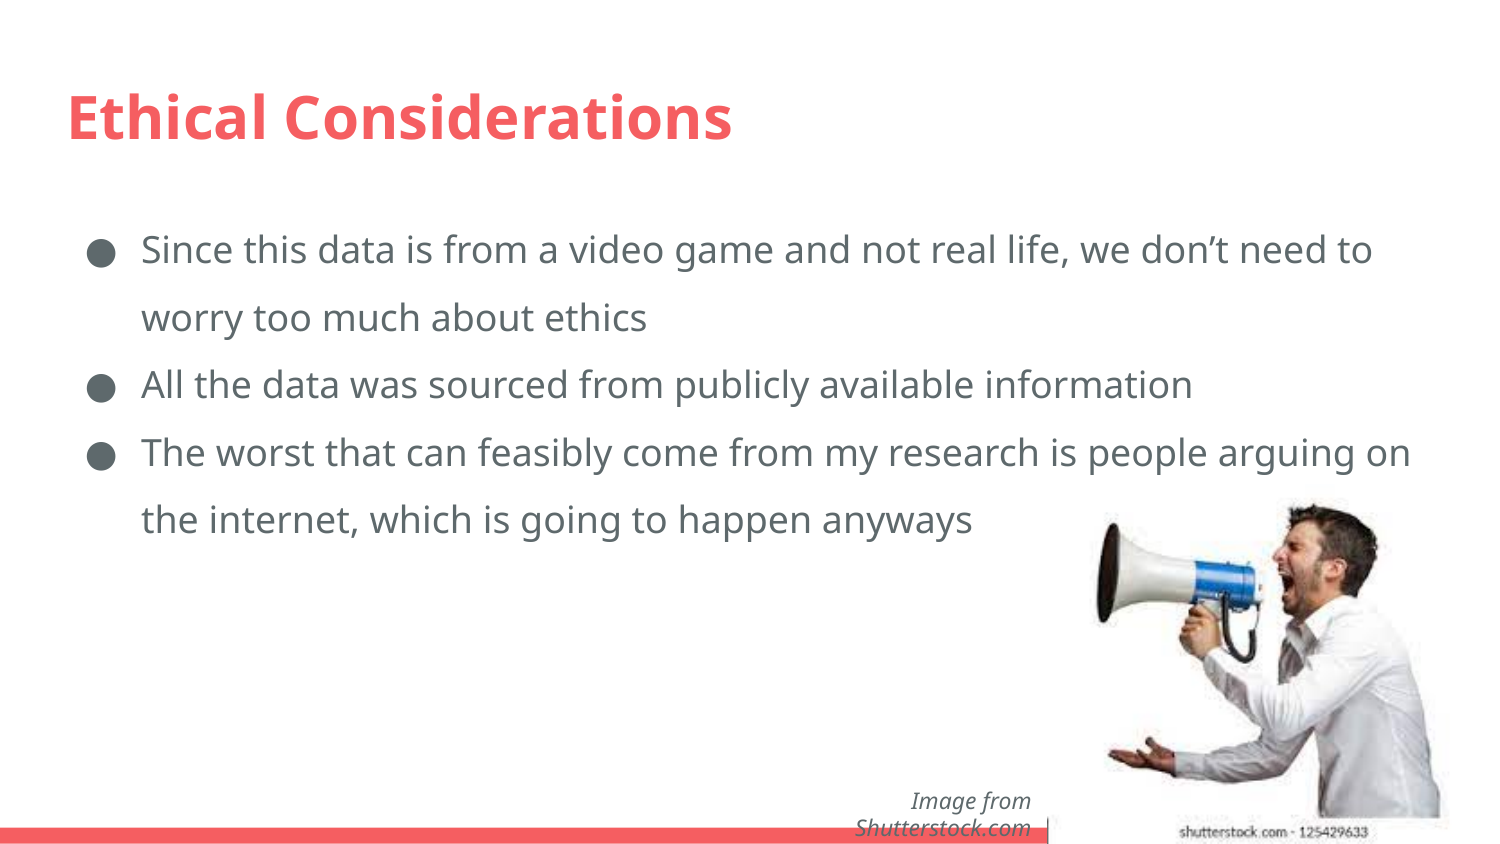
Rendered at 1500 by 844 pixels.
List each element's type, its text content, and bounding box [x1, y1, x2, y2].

picture [1046, 483, 1500, 844]
list Since this data is from a video game and not real life, we don’t need to worry too much about ethics All the data was sourced from publicly available information The worst that can feasibly come from my research is people arguing on the internet, which is going to happen anyways [51, 189, 1449, 750]
text_box Image from Shutterstock.com [732, 771, 1041, 829]
title Ethical Considerations [51, 64, 1449, 167]
